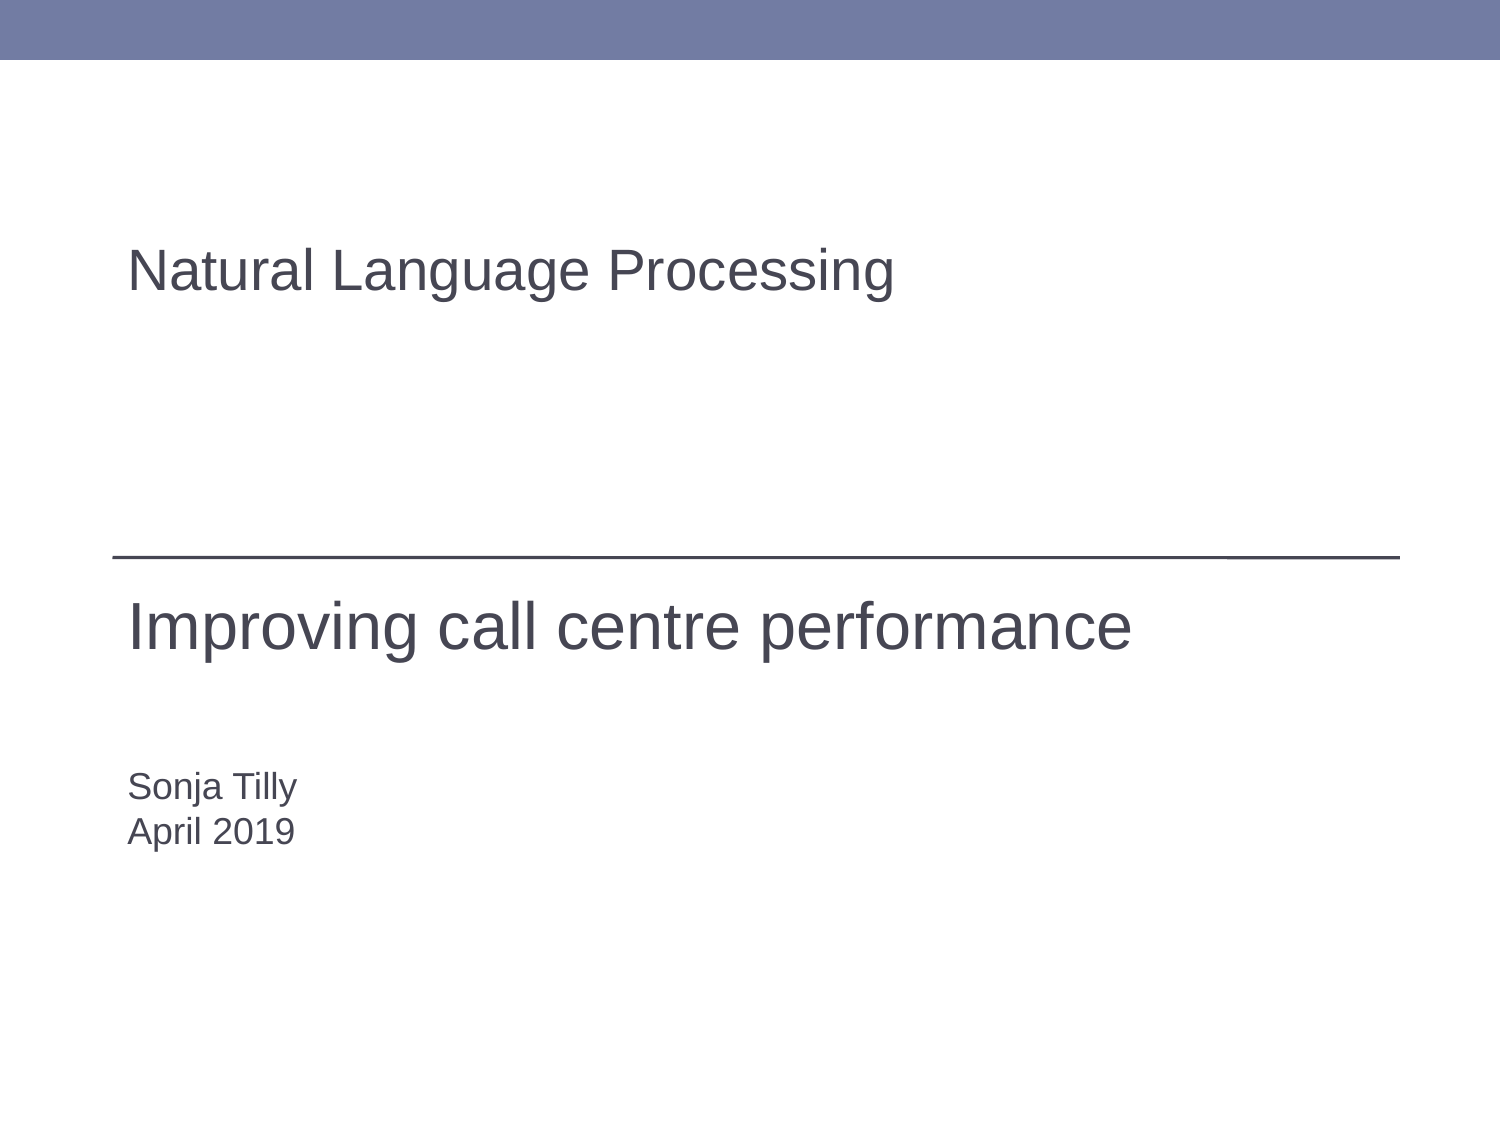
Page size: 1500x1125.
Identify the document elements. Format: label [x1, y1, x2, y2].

subtitle [112, 575, 1406, 863]
title [112, 225, 1400, 541]
